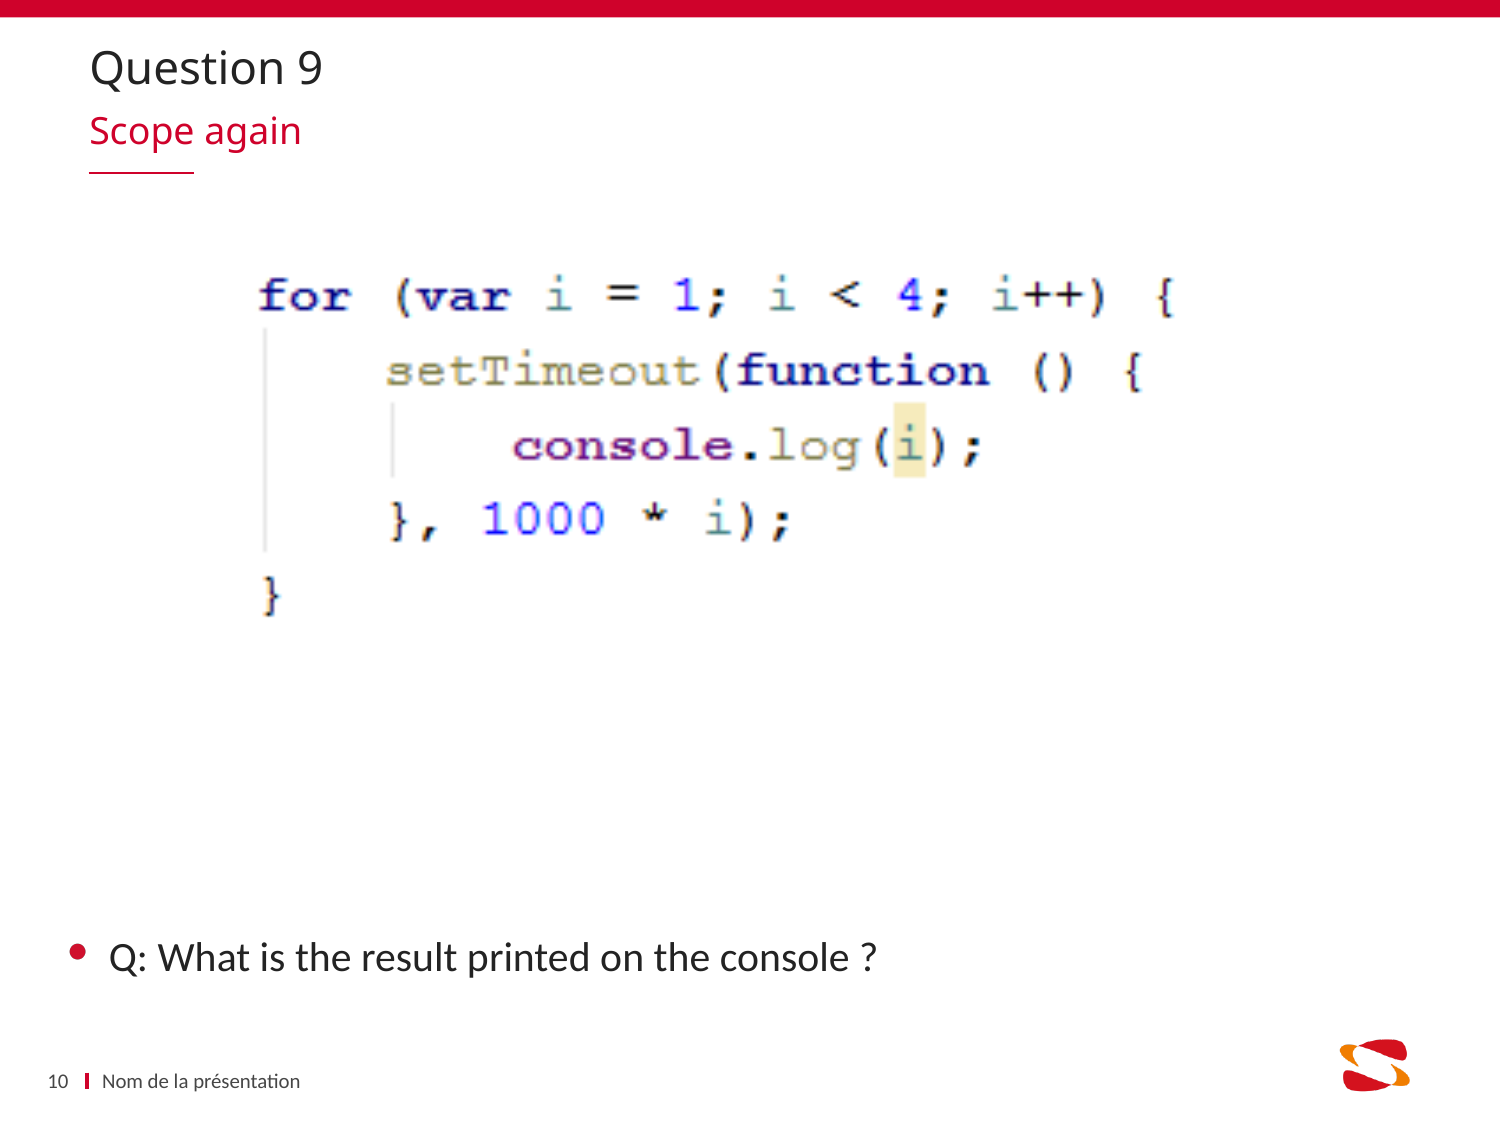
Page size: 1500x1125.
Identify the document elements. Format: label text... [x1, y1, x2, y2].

footer Nom de la présentation [87, 1066, 833, 1094]
list Scope again [89, 107, 1409, 152]
picture [221, 244, 1299, 635]
title Question 9 [89, 42, 1409, 98]
picture [1328, 1031, 1421, 1099]
picture [64, 941, 91, 968]
list Q: What is the result printed on the console ? [64, 841, 1392, 1008]
slide_number 10 [20, 1066, 69, 1094]
